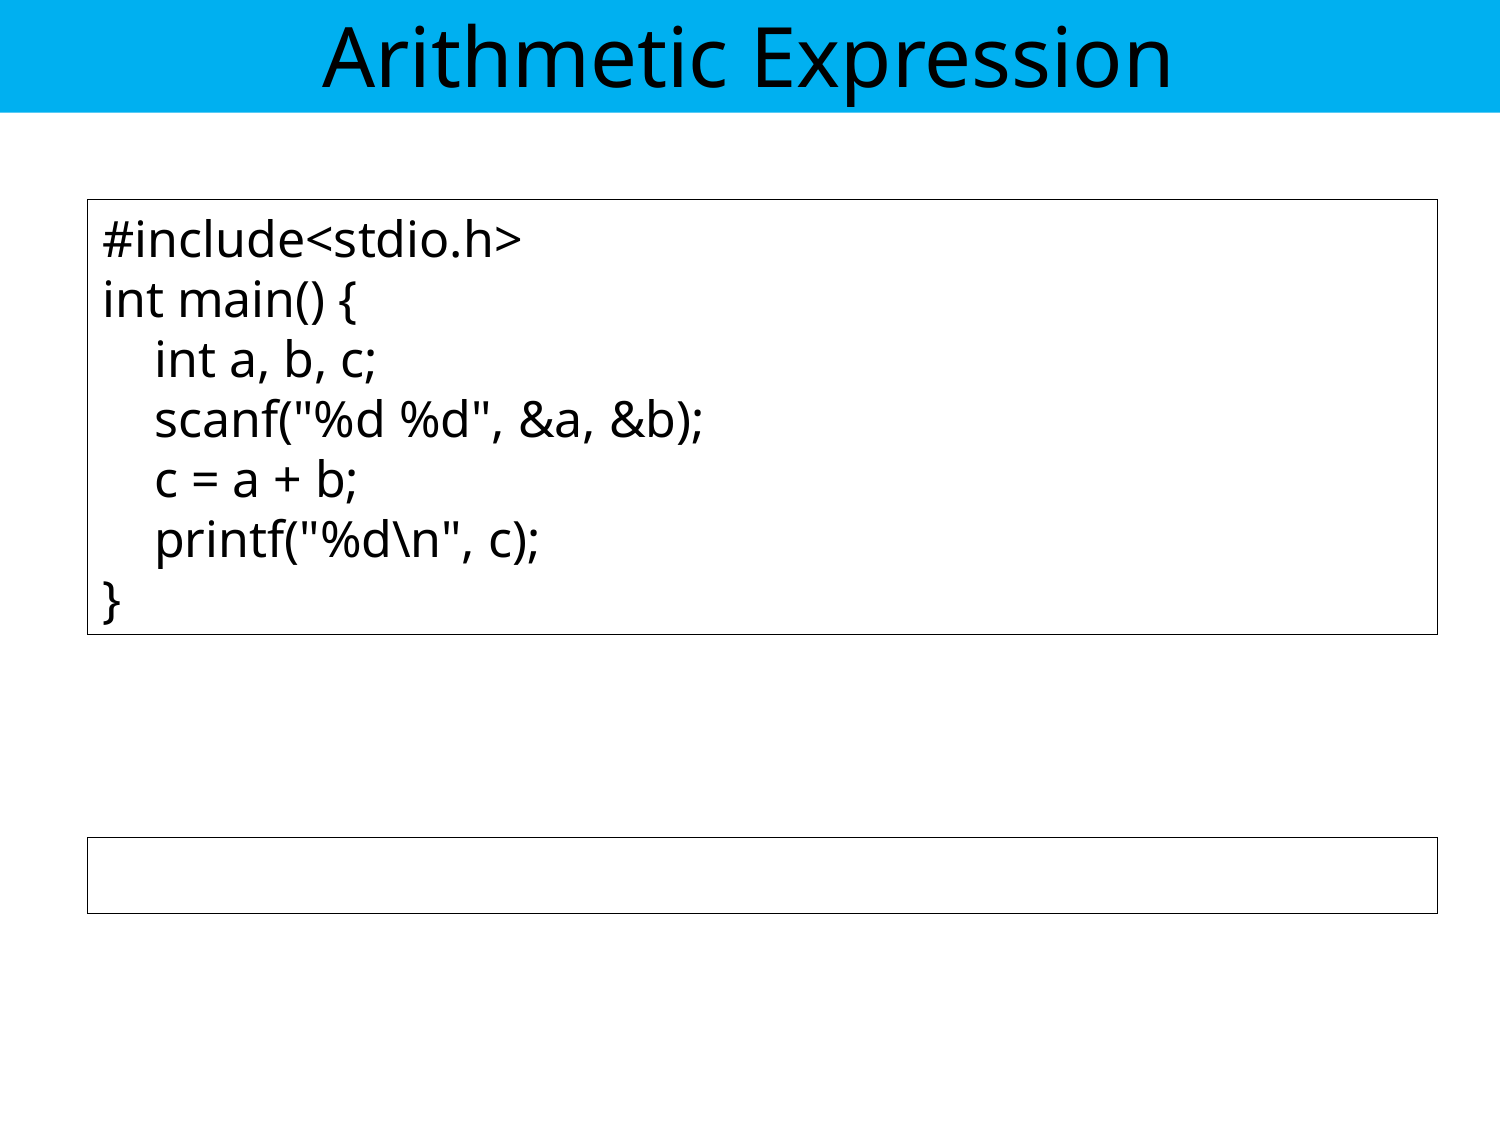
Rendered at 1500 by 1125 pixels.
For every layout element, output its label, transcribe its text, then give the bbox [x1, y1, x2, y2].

text_box [87, 837, 1438, 914]
text_box Arithmetic Expression [0, 0, 1500, 113]
text_box #include<stdio.h> int main() { int a, b, c; scanf("%d %d", &a, &b); c = a + b; printf("%d\n", c); } [87, 199, 1438, 635]
